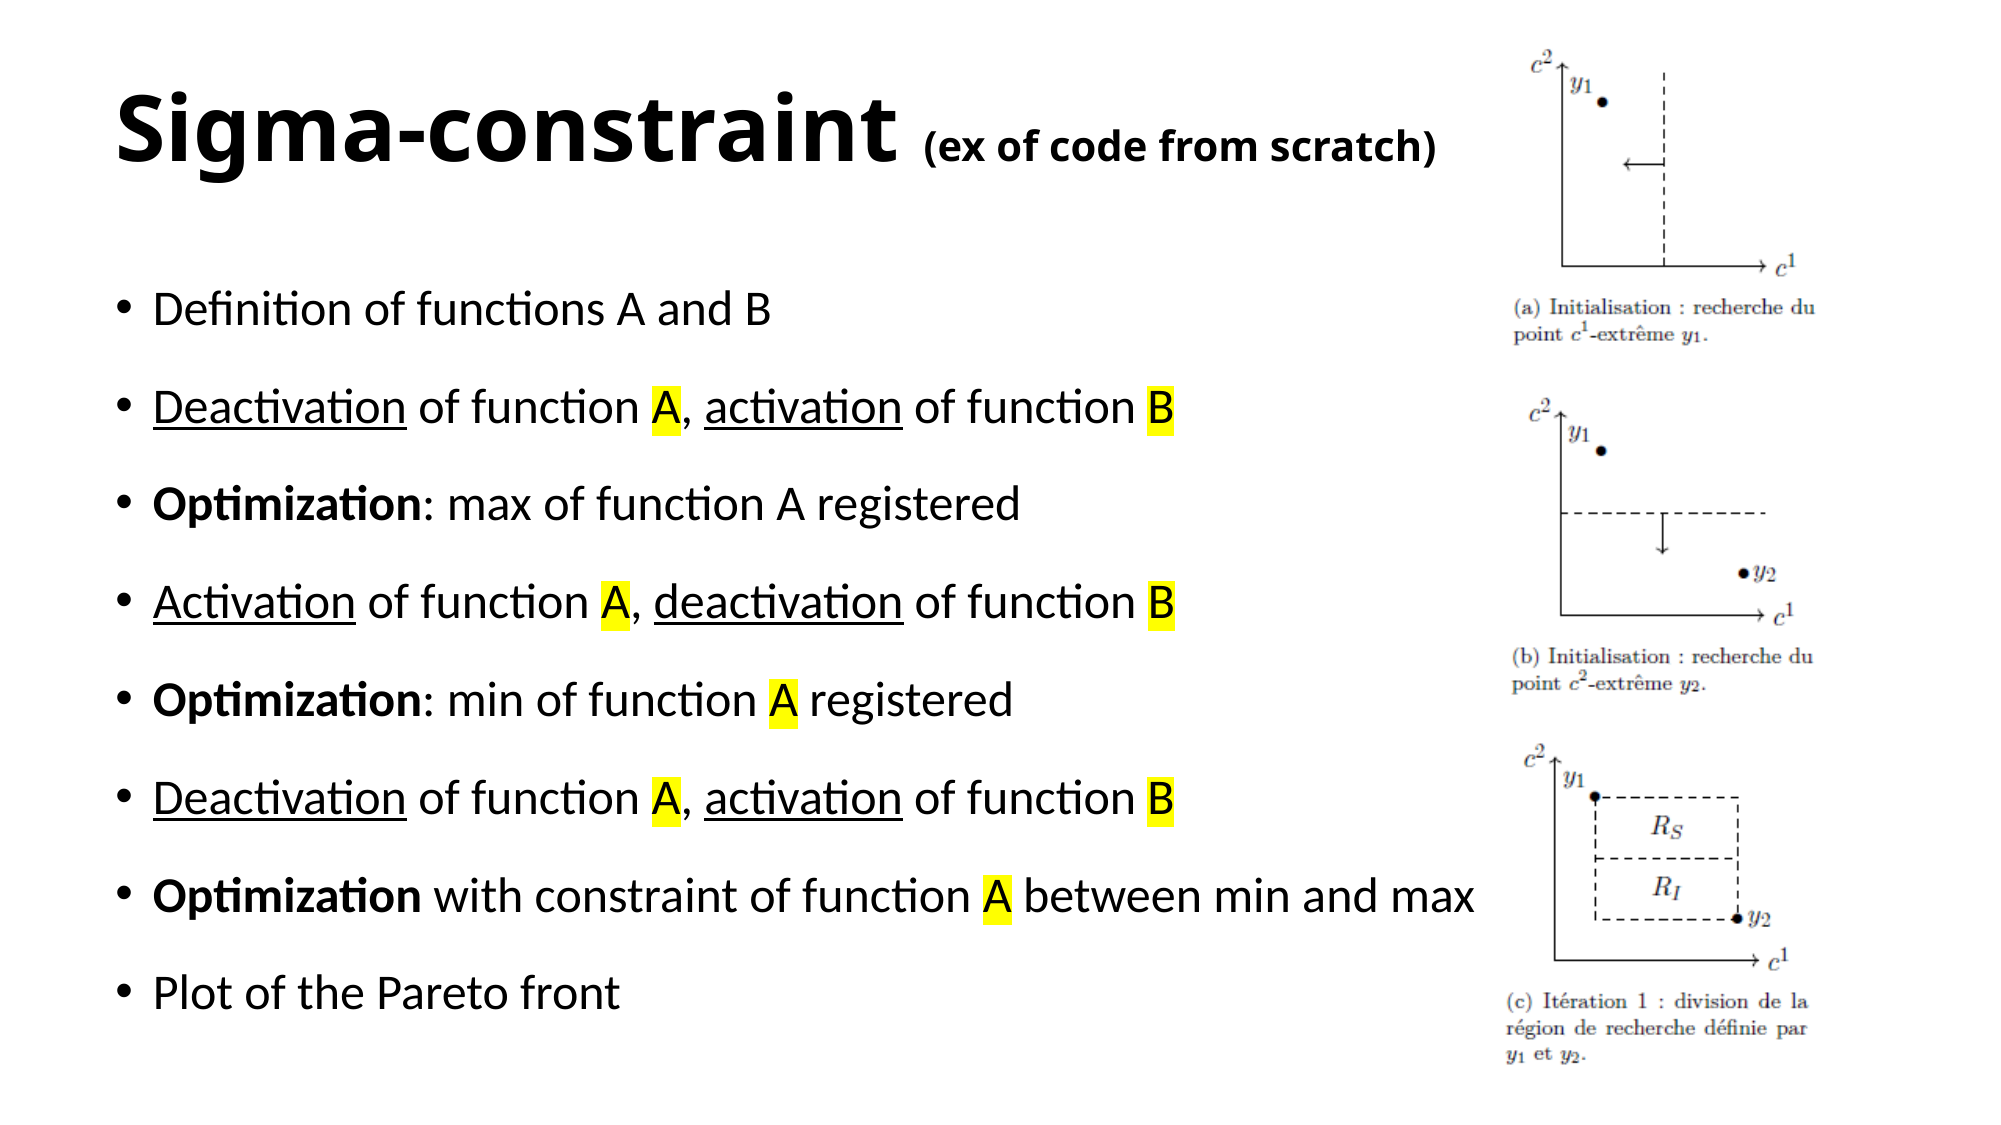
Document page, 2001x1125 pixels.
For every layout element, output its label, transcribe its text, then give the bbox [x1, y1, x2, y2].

text_box Definition of functions A and B Deactivation of function A, activation of function B Optimization: max of function A registered Activation of function A, deactivation of function B Optimization: min of function A registered Deactivation of function A, activation of function B Optimization with constraint of function A between min and max Plot of the Pareto front [100, 274, 1649, 1071]
picture [1504, 384, 1822, 709]
picture [1501, 736, 1825, 1071]
title Sigma-constraint (ex of code from scratch) [100, 22, 1501, 241]
picture [1501, 15, 1825, 366]
